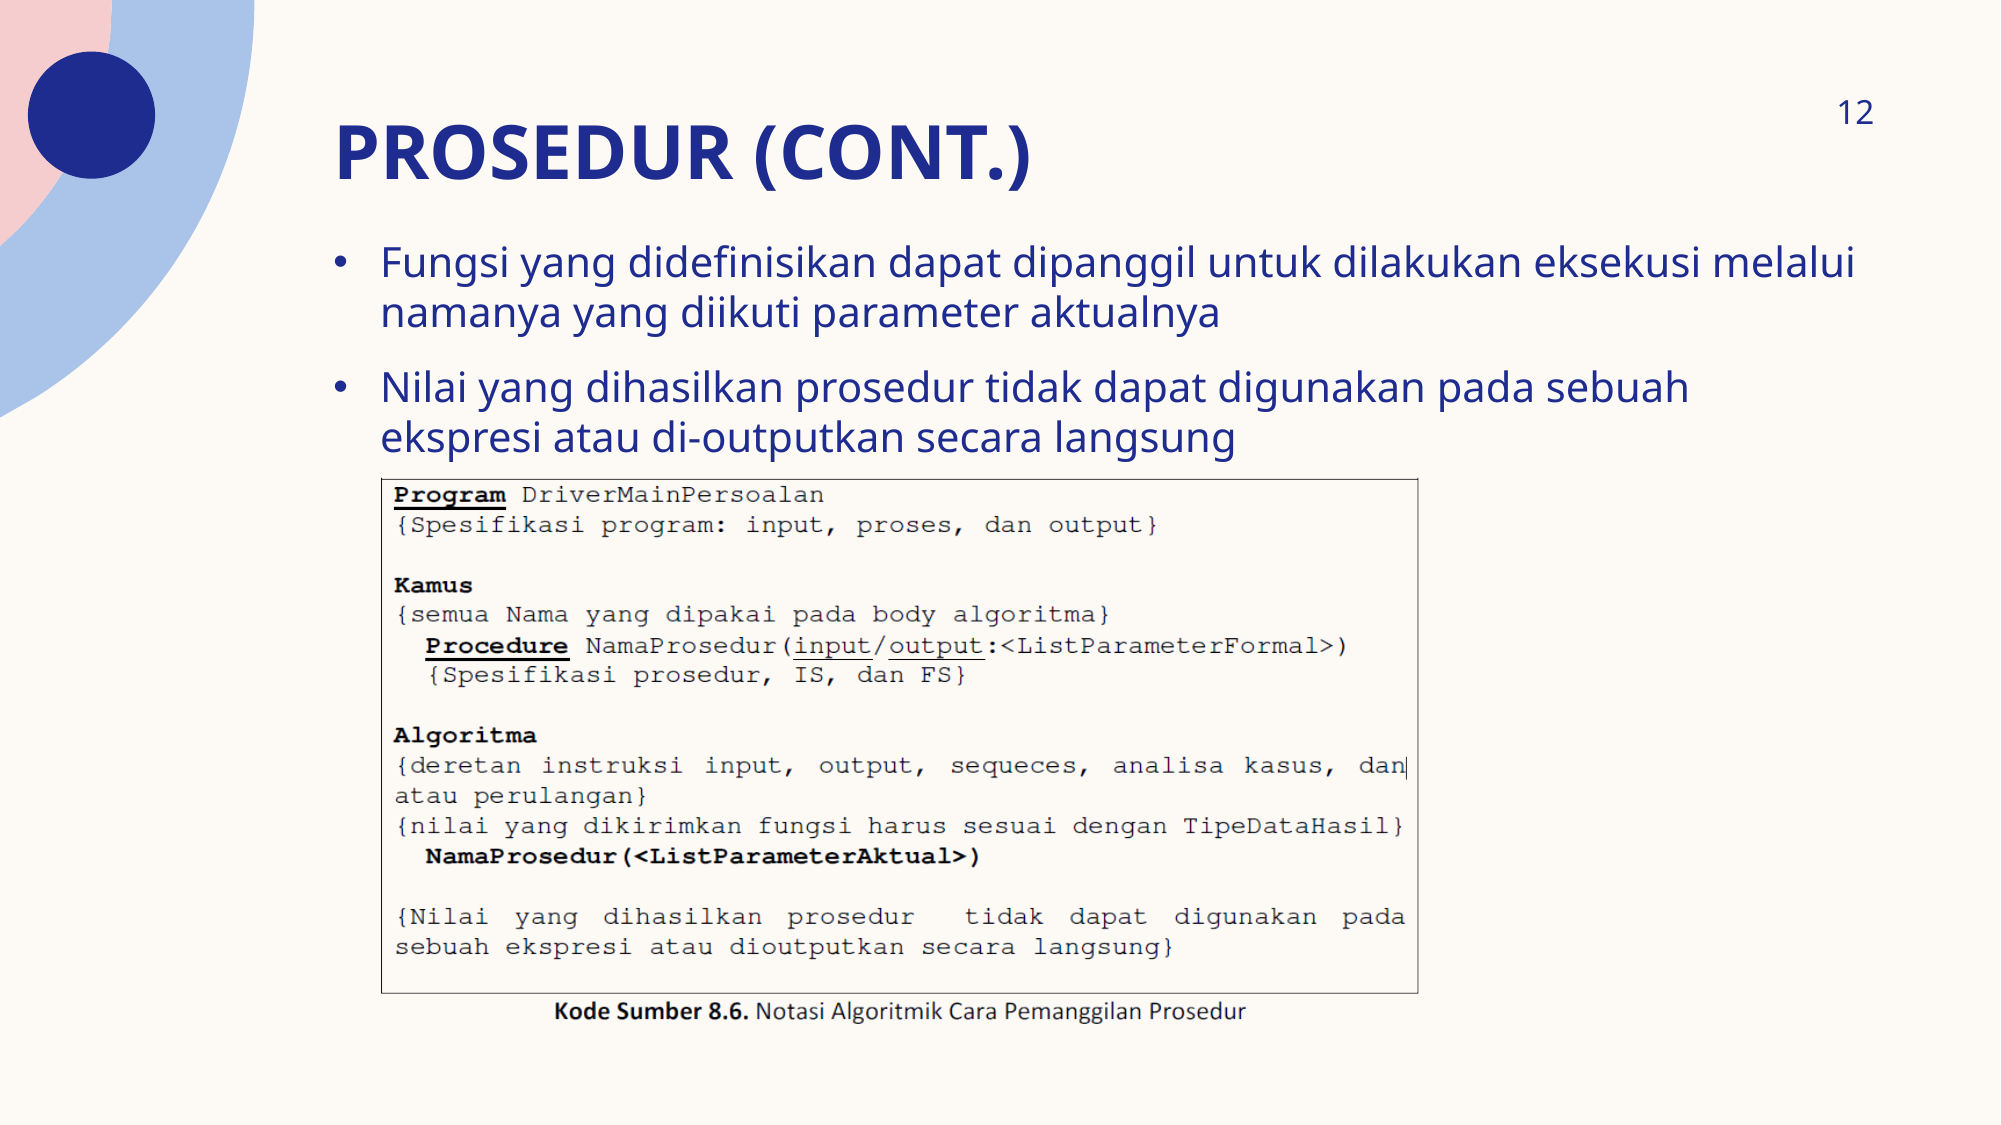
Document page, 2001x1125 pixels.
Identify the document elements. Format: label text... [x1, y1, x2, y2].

picture [359, 466, 1443, 1045]
list Fungsi yang didefinisikan dapat dipanggil untuk dilakukan eksekusi melalui namanya yang diikuti parameter aktualnya Nilai yang dihasilkan prosedur tidak dapat digunakan pada sebuah ekspresi atau di-outputkan secara langsung [318, 235, 1876, 991]
title Prosedur (cont.) [318, 33, 1939, 195]
slide_number 12 [1699, 75, 1875, 153]
